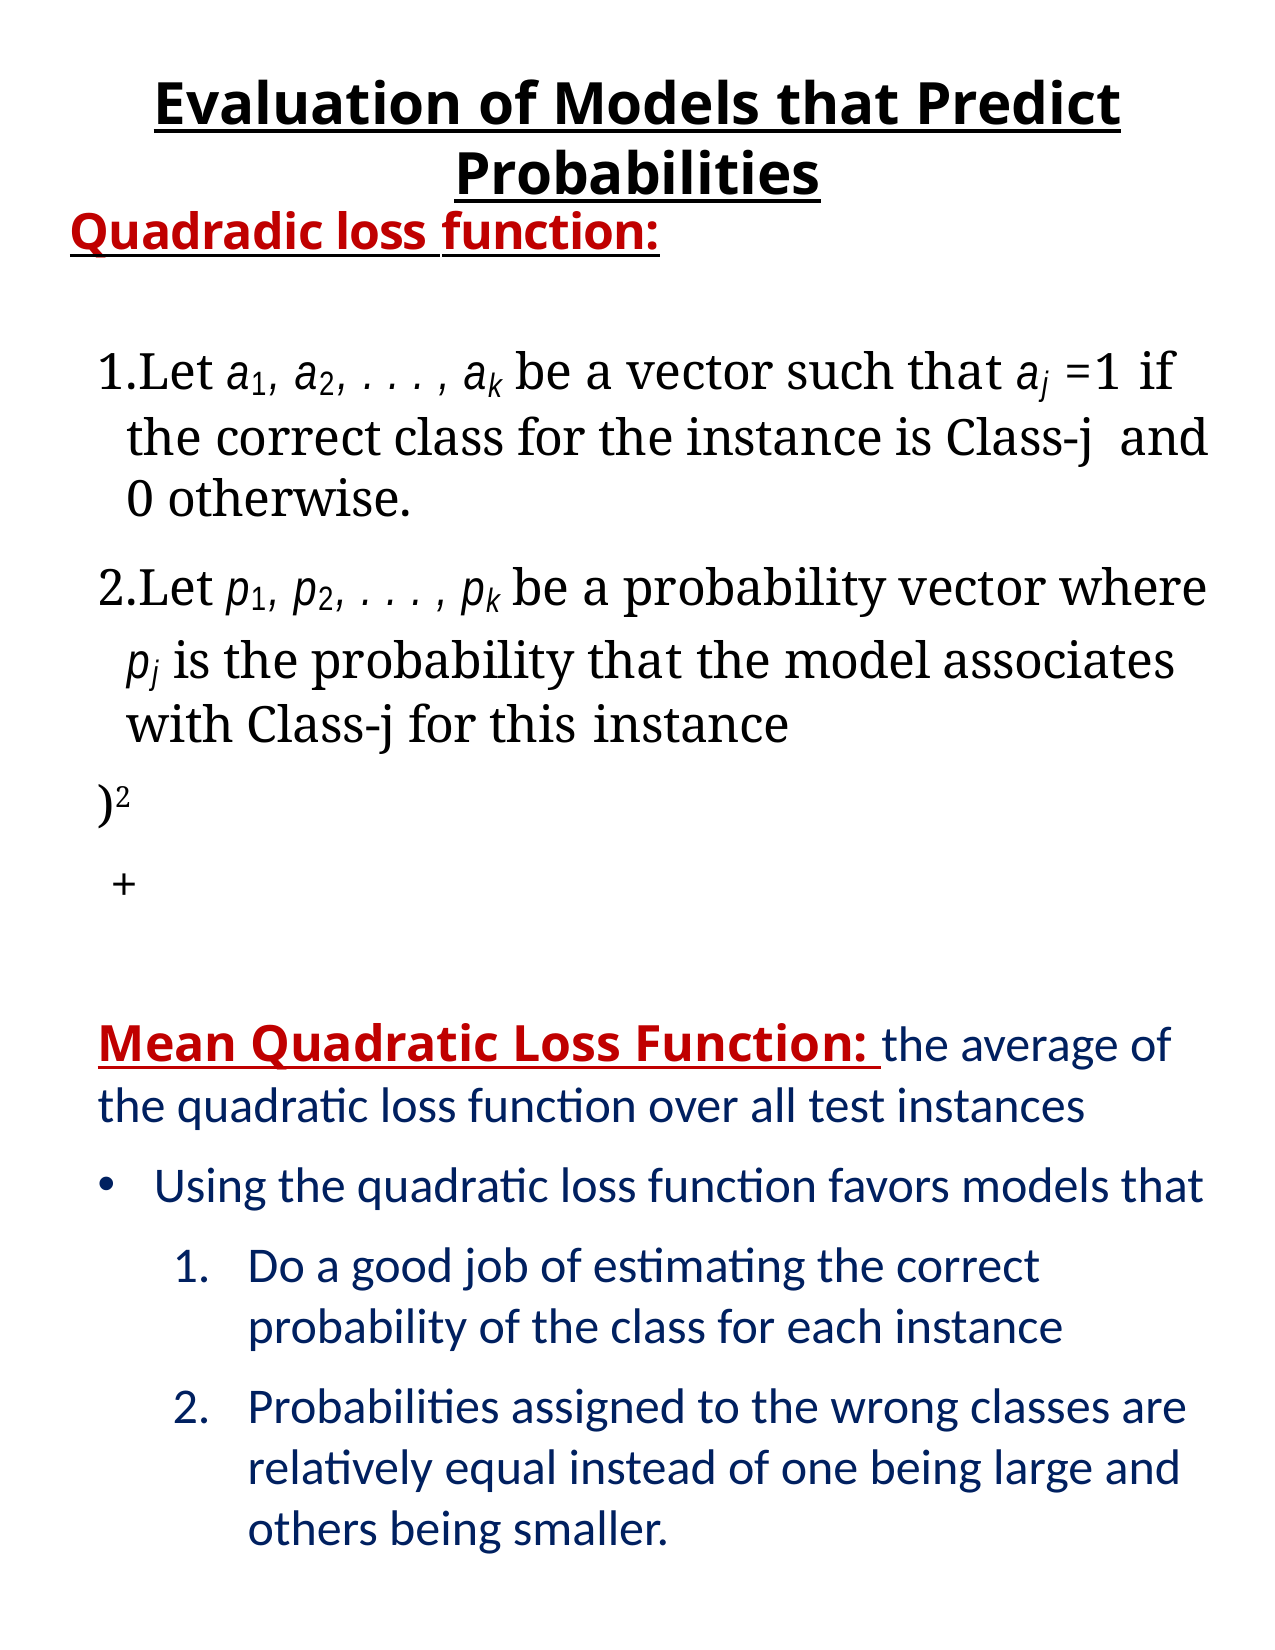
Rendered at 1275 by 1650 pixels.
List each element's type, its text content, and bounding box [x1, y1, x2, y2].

title Evaluation of Models that Predict Probabilities [63, 66, 1212, 137]
